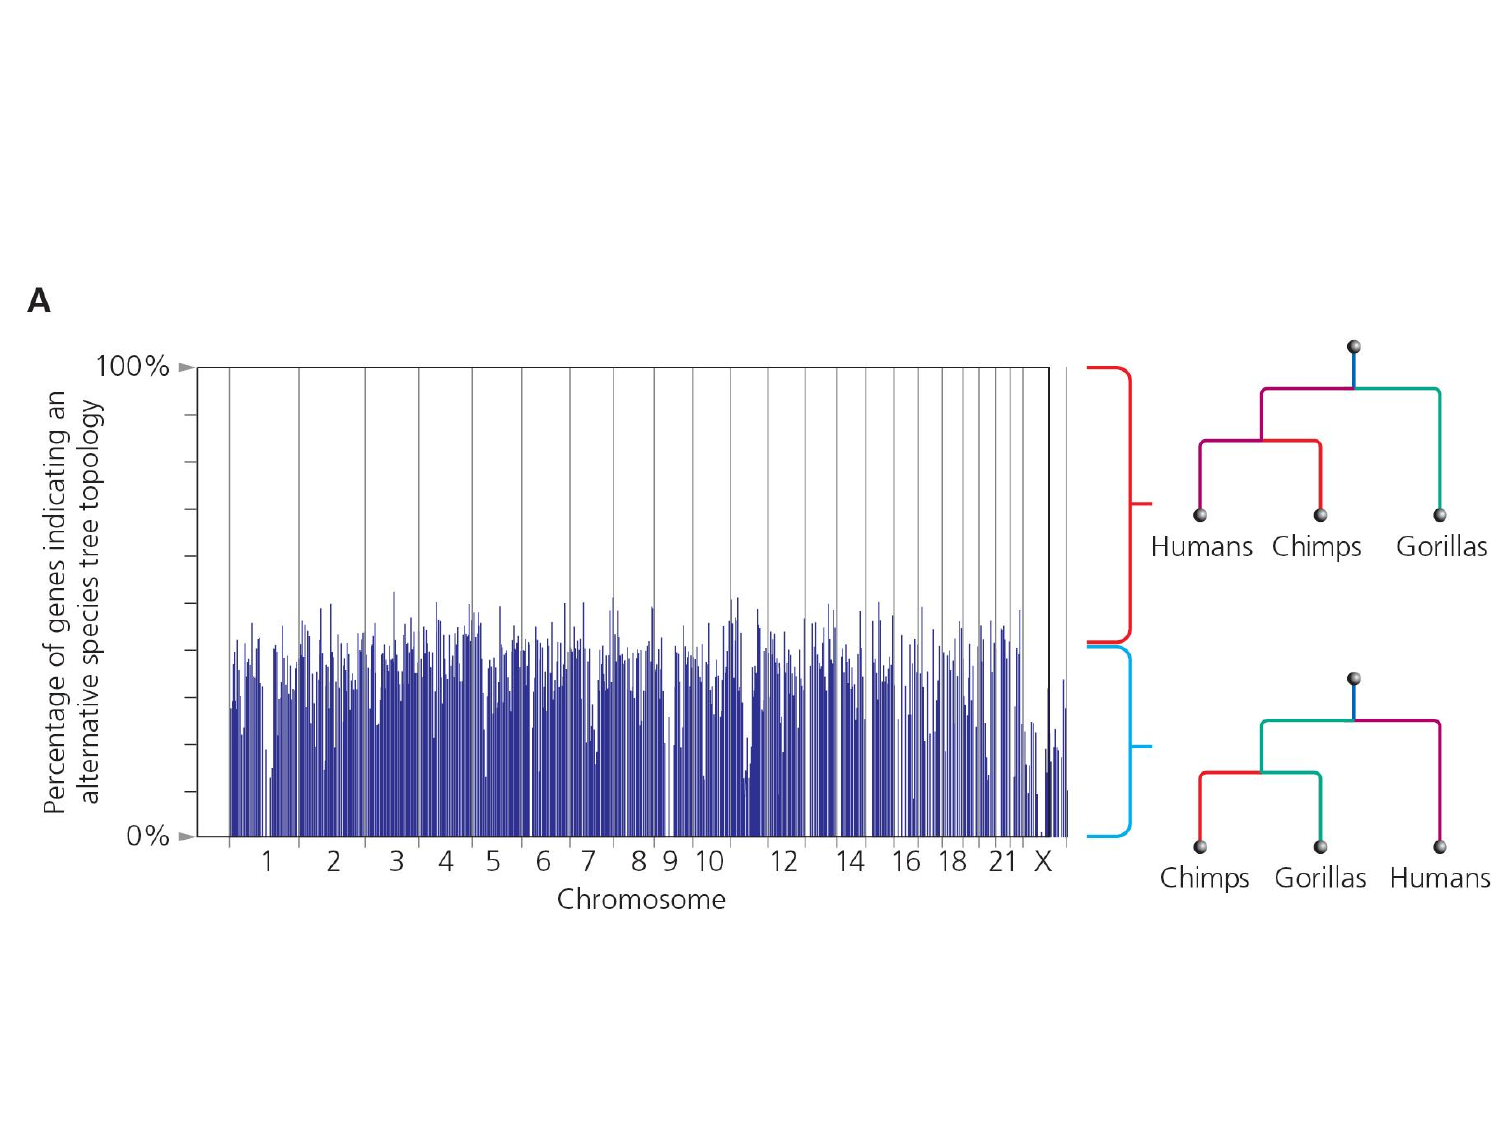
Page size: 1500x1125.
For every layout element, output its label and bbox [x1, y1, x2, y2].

list [26, 283, 1491, 916]
